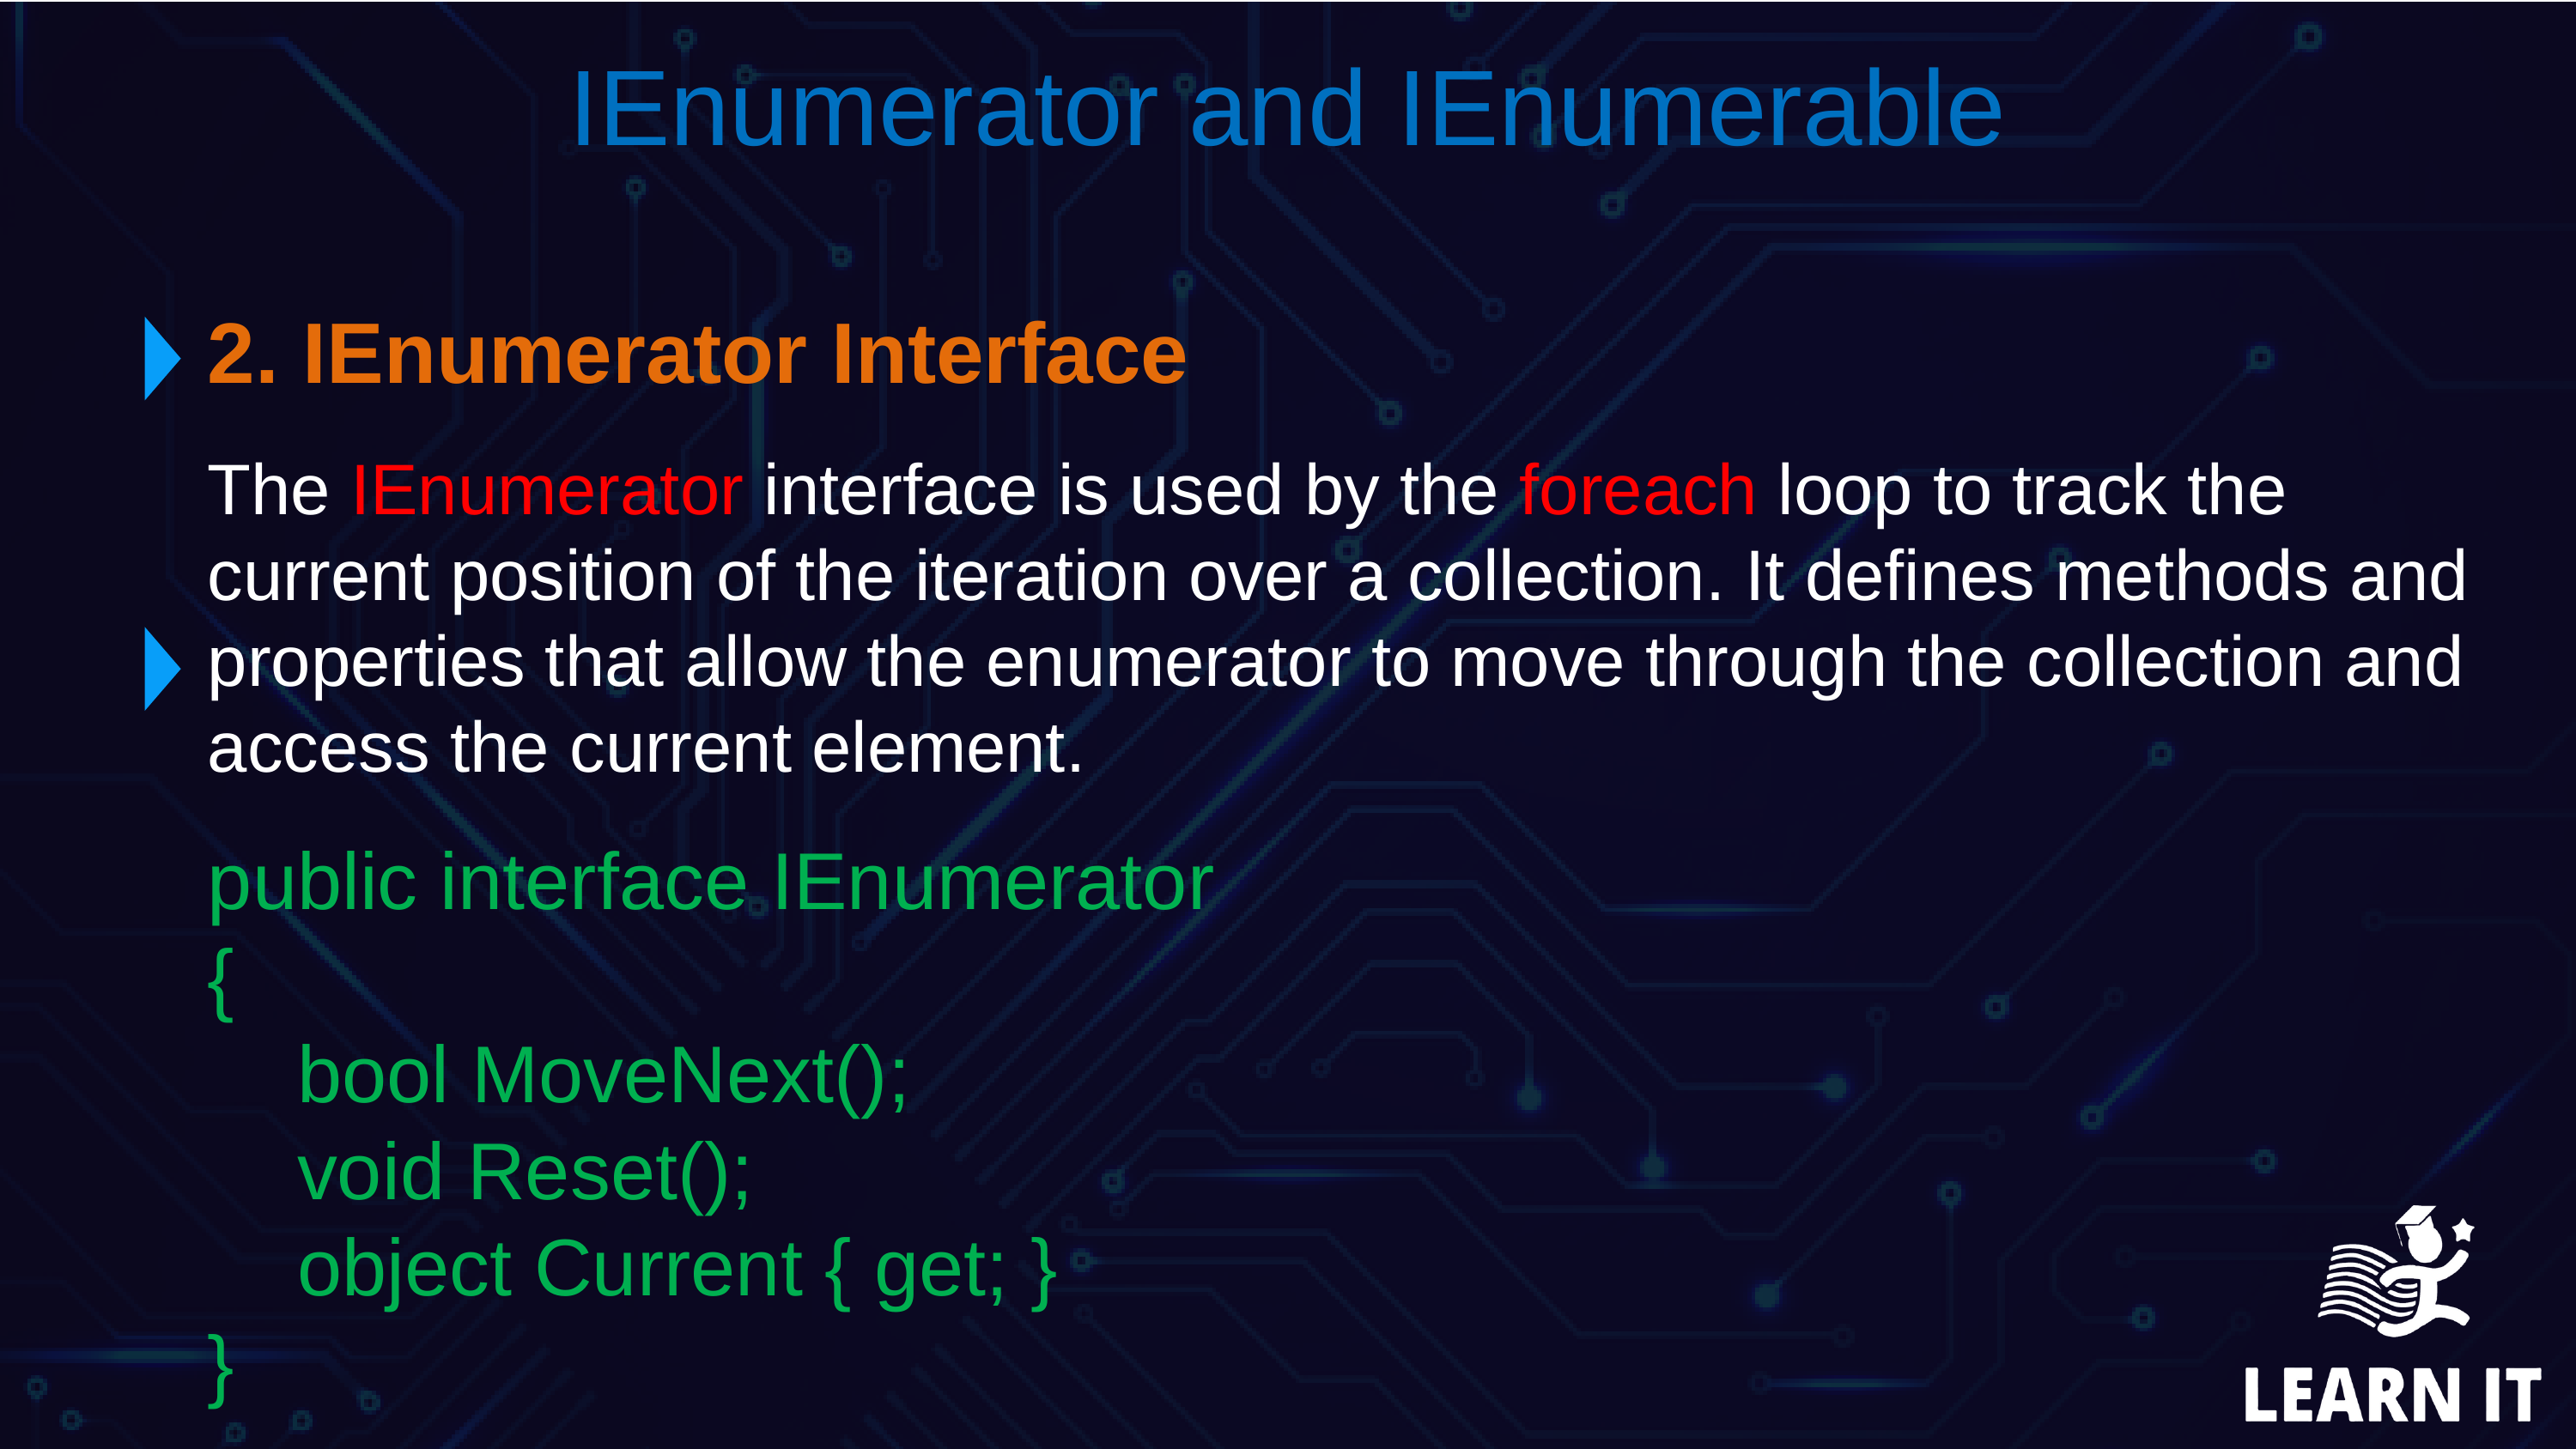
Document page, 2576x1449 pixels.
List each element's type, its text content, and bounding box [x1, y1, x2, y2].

text_box [0, 2, 2576, 1449]
text_box [2245, 1205, 2542, 1422]
text_box IEnumerator and IEnumerable [67, 38, 2509, 167]
text_box 2. IEnumerator Interface The IEnumerator interface is used by the foreach loop to track the current position of the iteration over a collection. It defines methods and properties that allow the enumerator to move through the collection and access the current element. public interface IEnumerator { bool MoveNext(); void Reset(); object Current { get; } } [207, 297, 2509, 1410]
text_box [120, 340, 205, 377]
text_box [120, 650, 205, 688]
